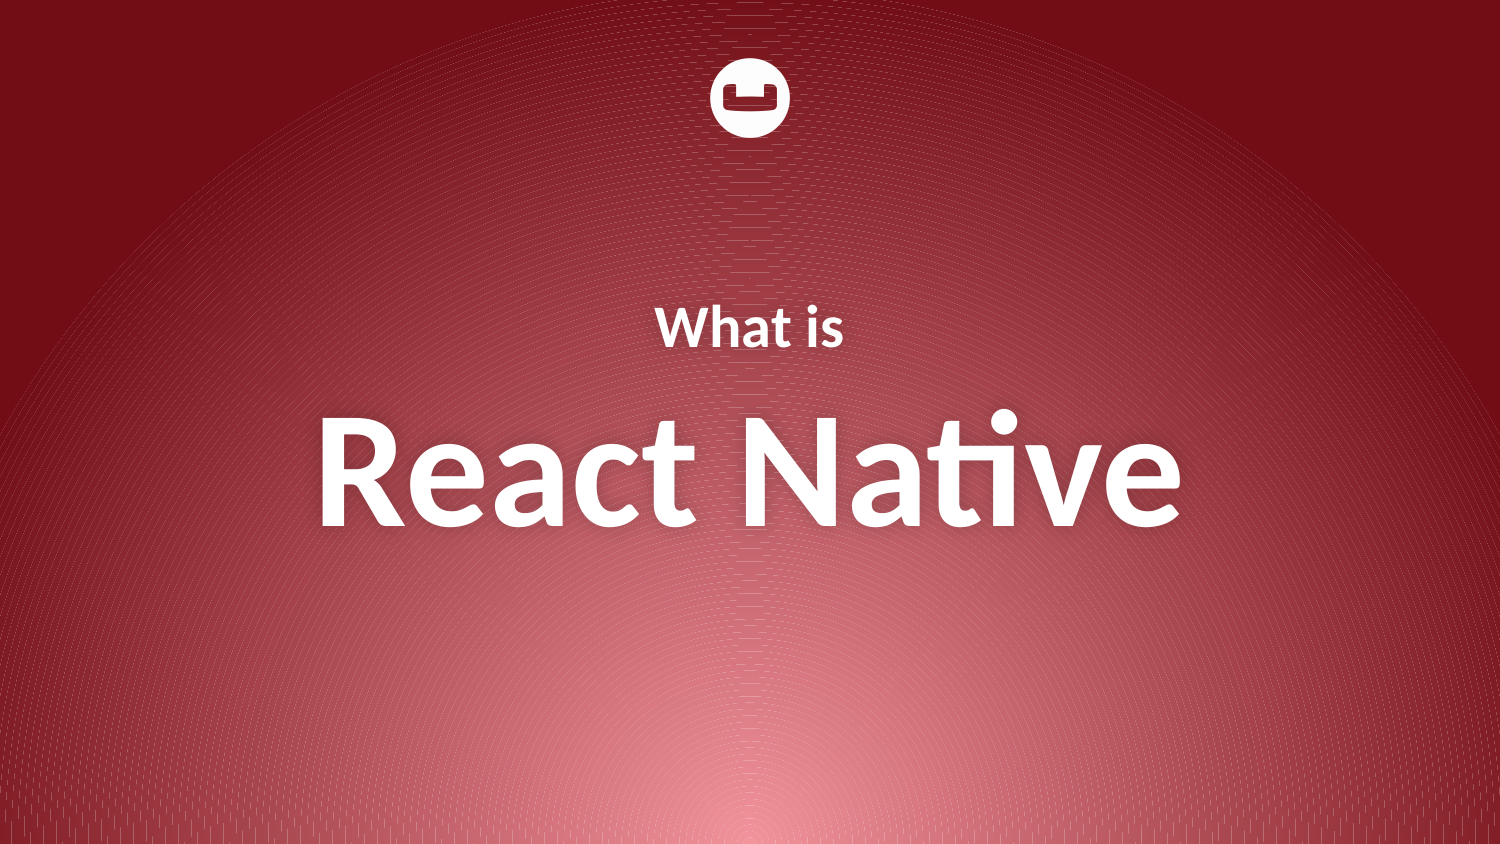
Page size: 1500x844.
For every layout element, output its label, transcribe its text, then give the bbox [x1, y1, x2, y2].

picture [709, 57, 791, 139]
title What is React Native [112, 272, 1388, 575]
